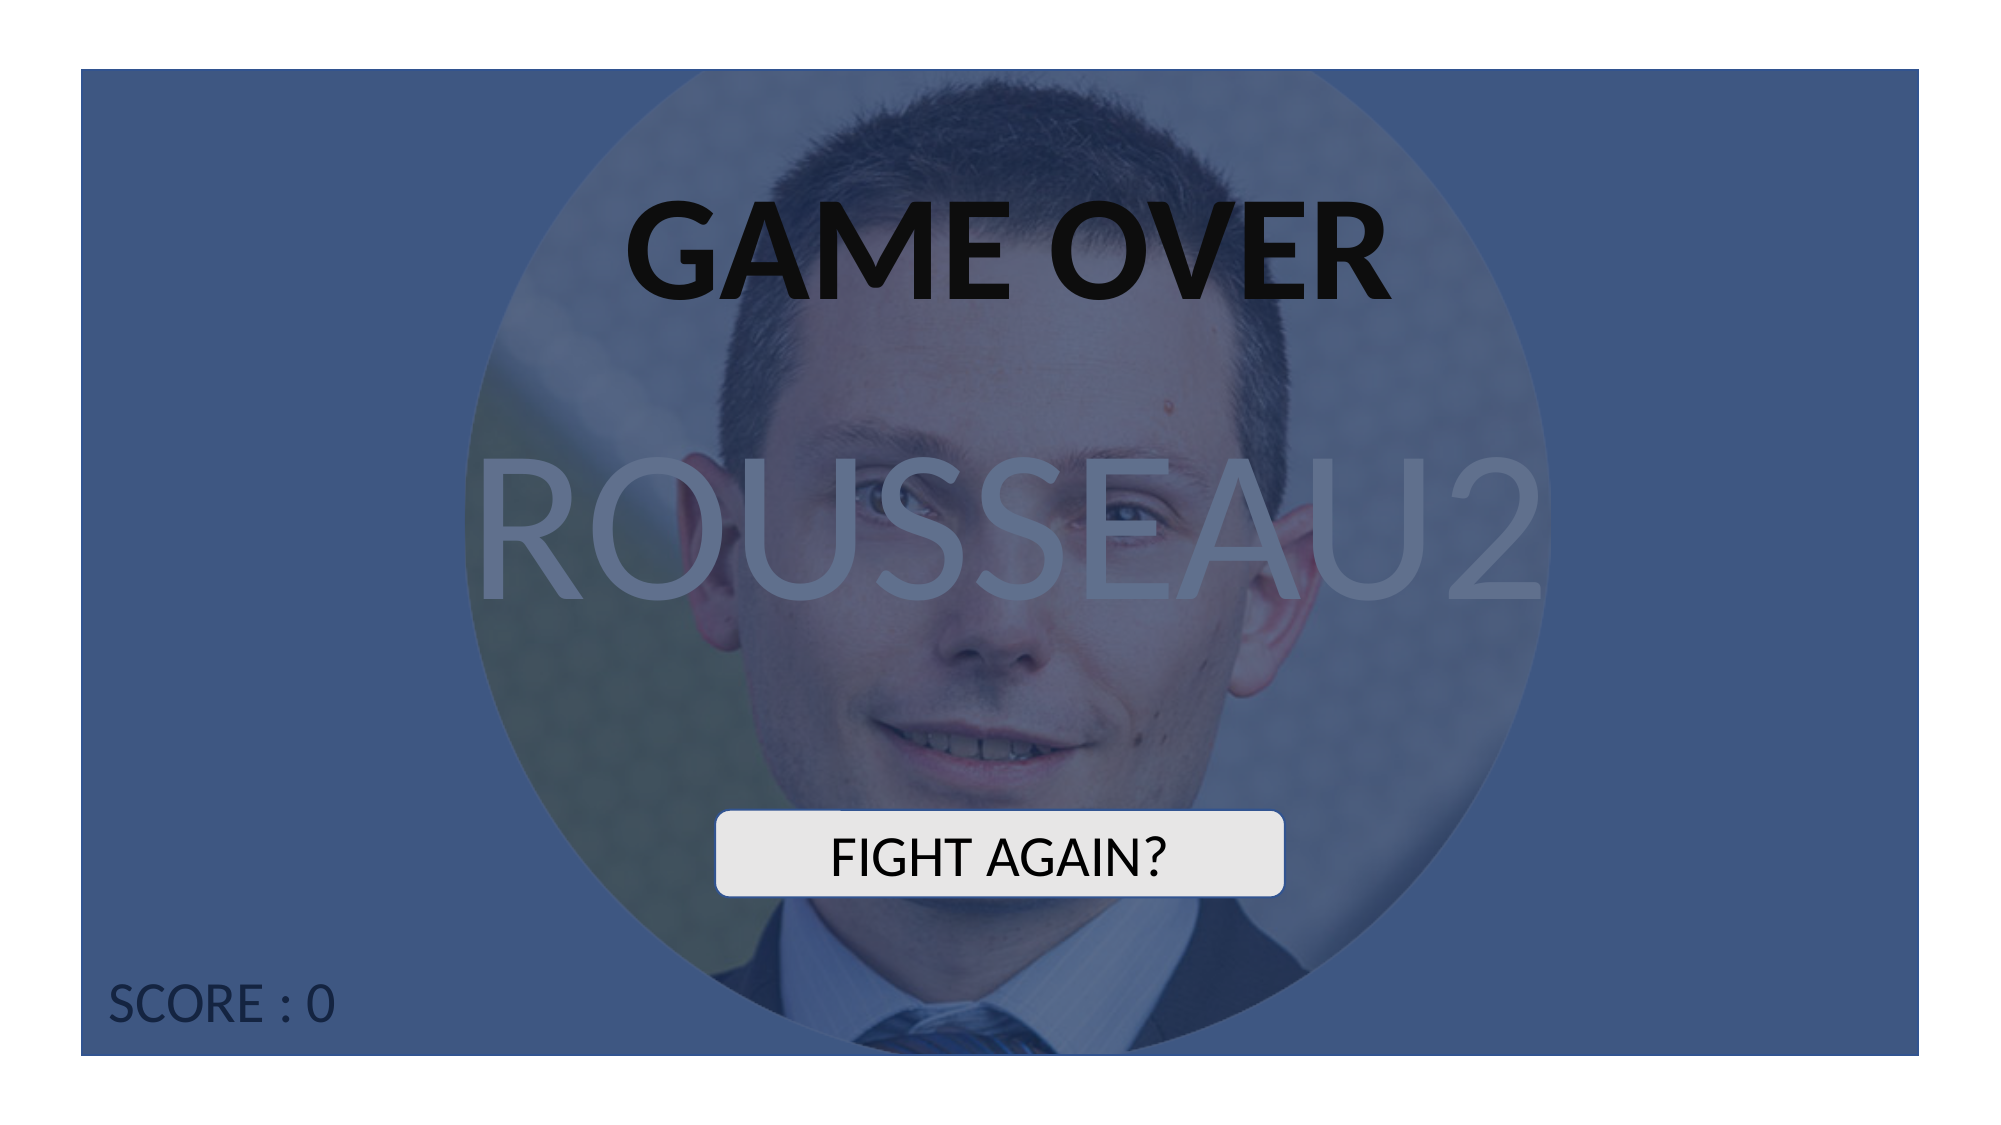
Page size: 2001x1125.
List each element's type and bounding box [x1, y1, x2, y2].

text_box [81, 69, 1919, 1056]
picture [464, 69, 1594, 1055]
